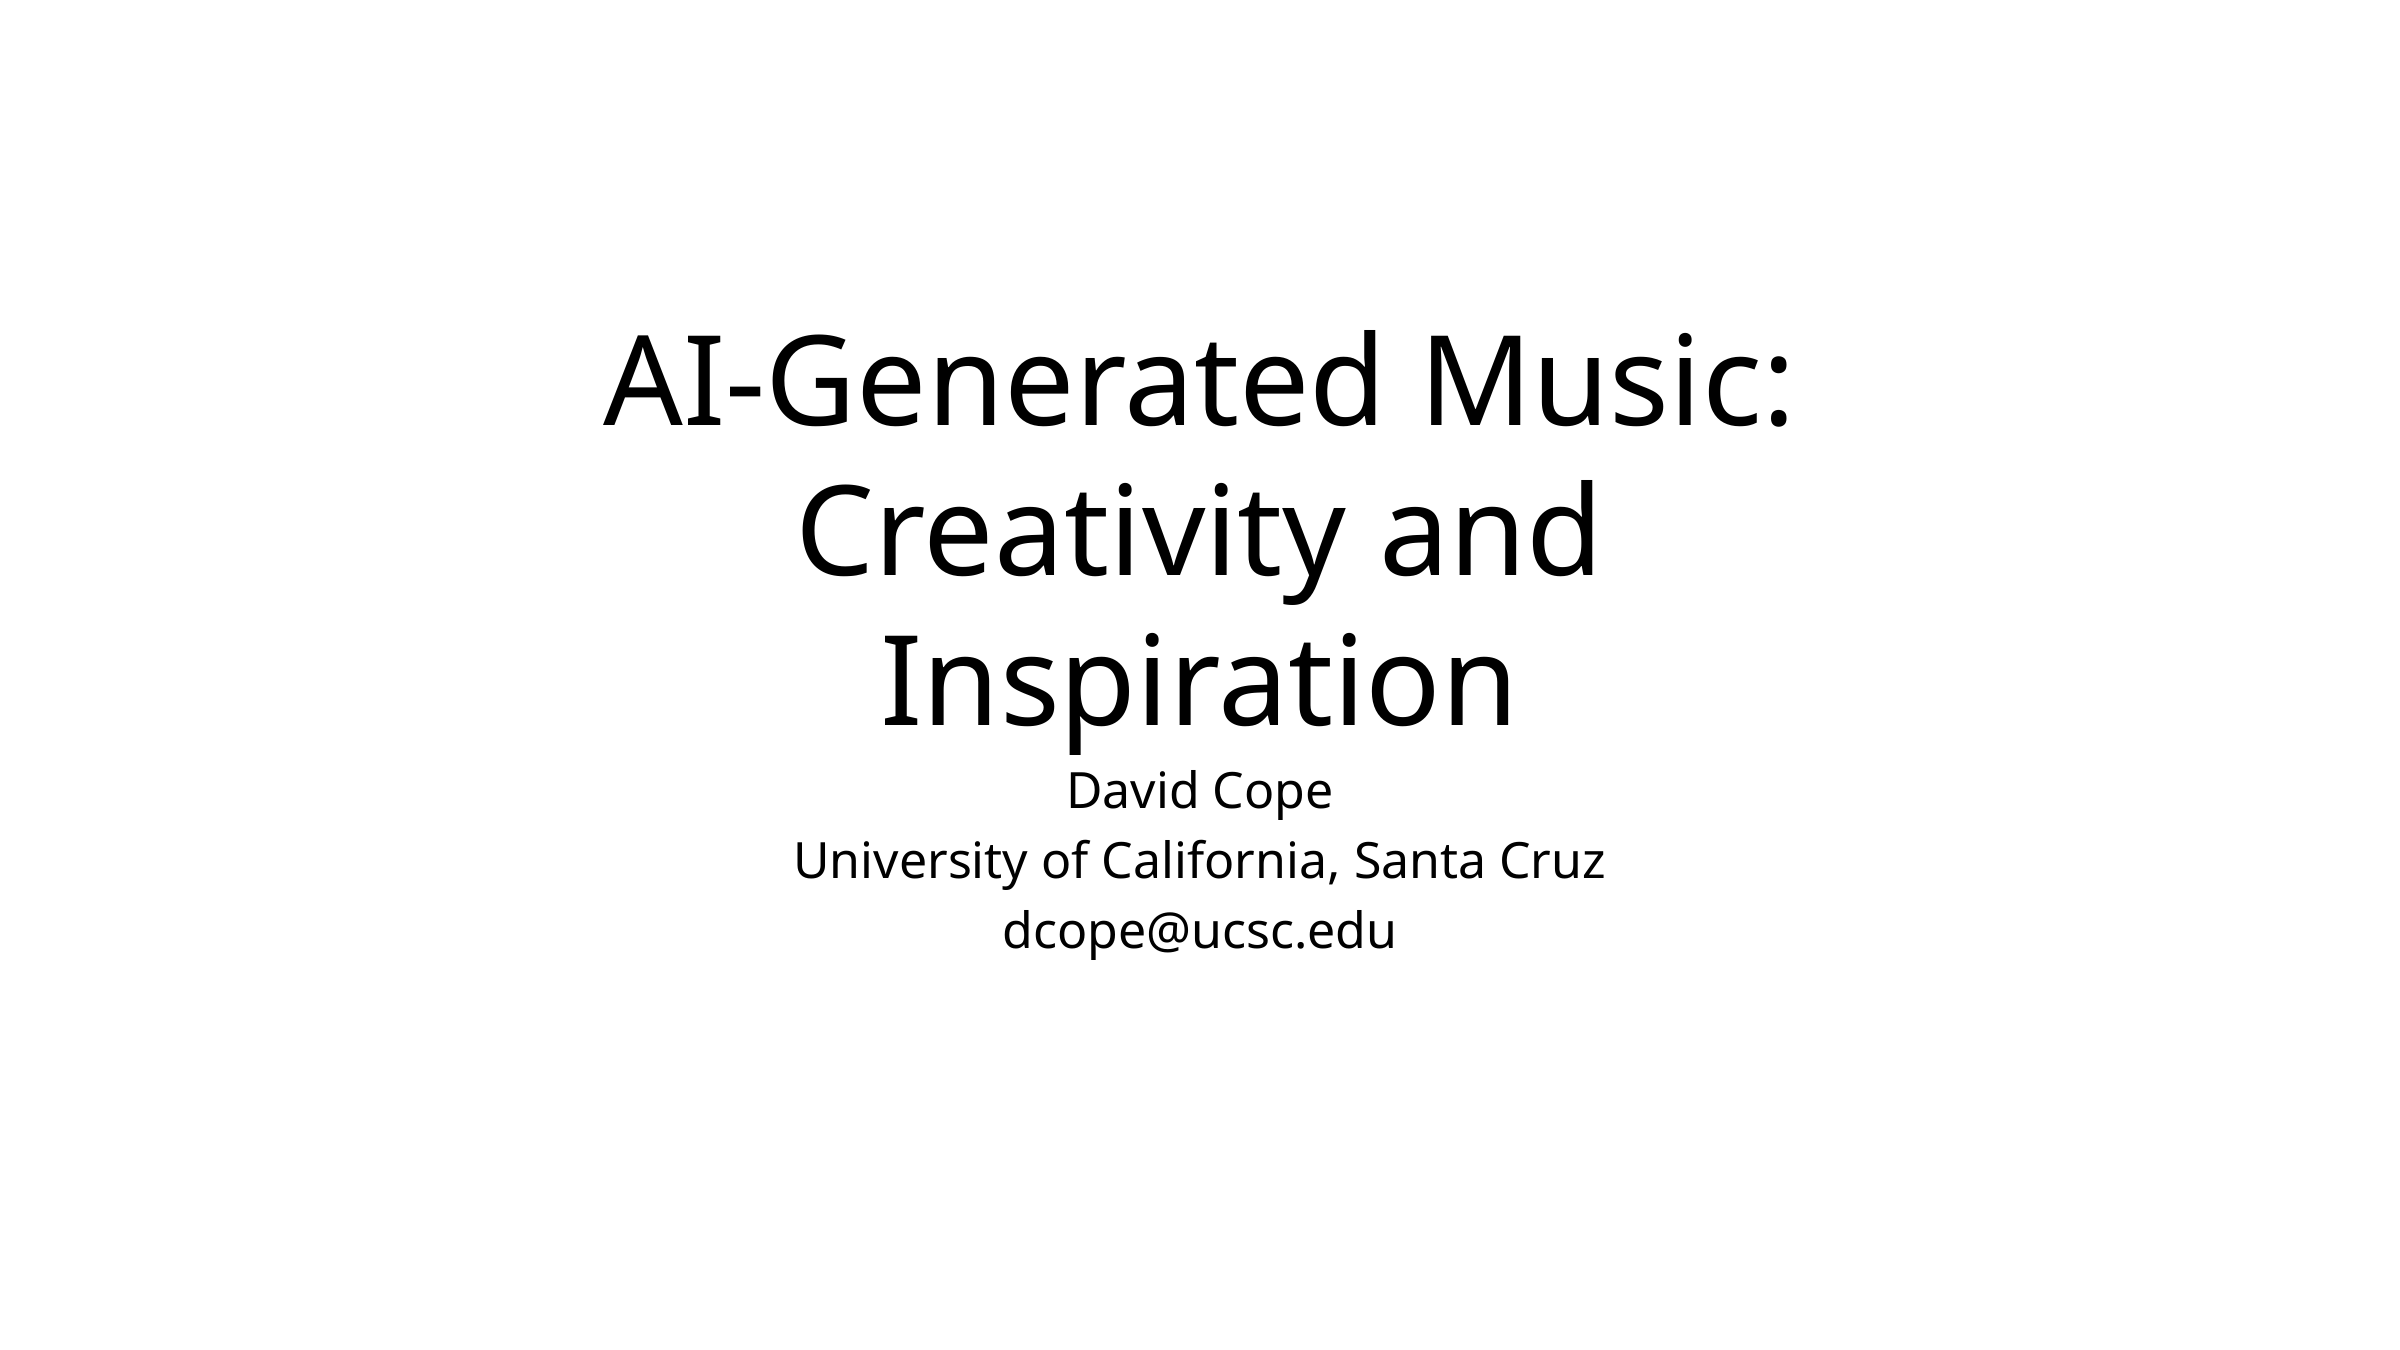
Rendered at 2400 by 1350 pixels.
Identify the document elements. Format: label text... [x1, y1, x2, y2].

title AI-Generated Music: Creativity and Inspiration [450, 329, 1950, 721]
subtitle David Cope University of California, Santa Cruz dcope@ucsc.edu [450, 750, 1950, 1023]
